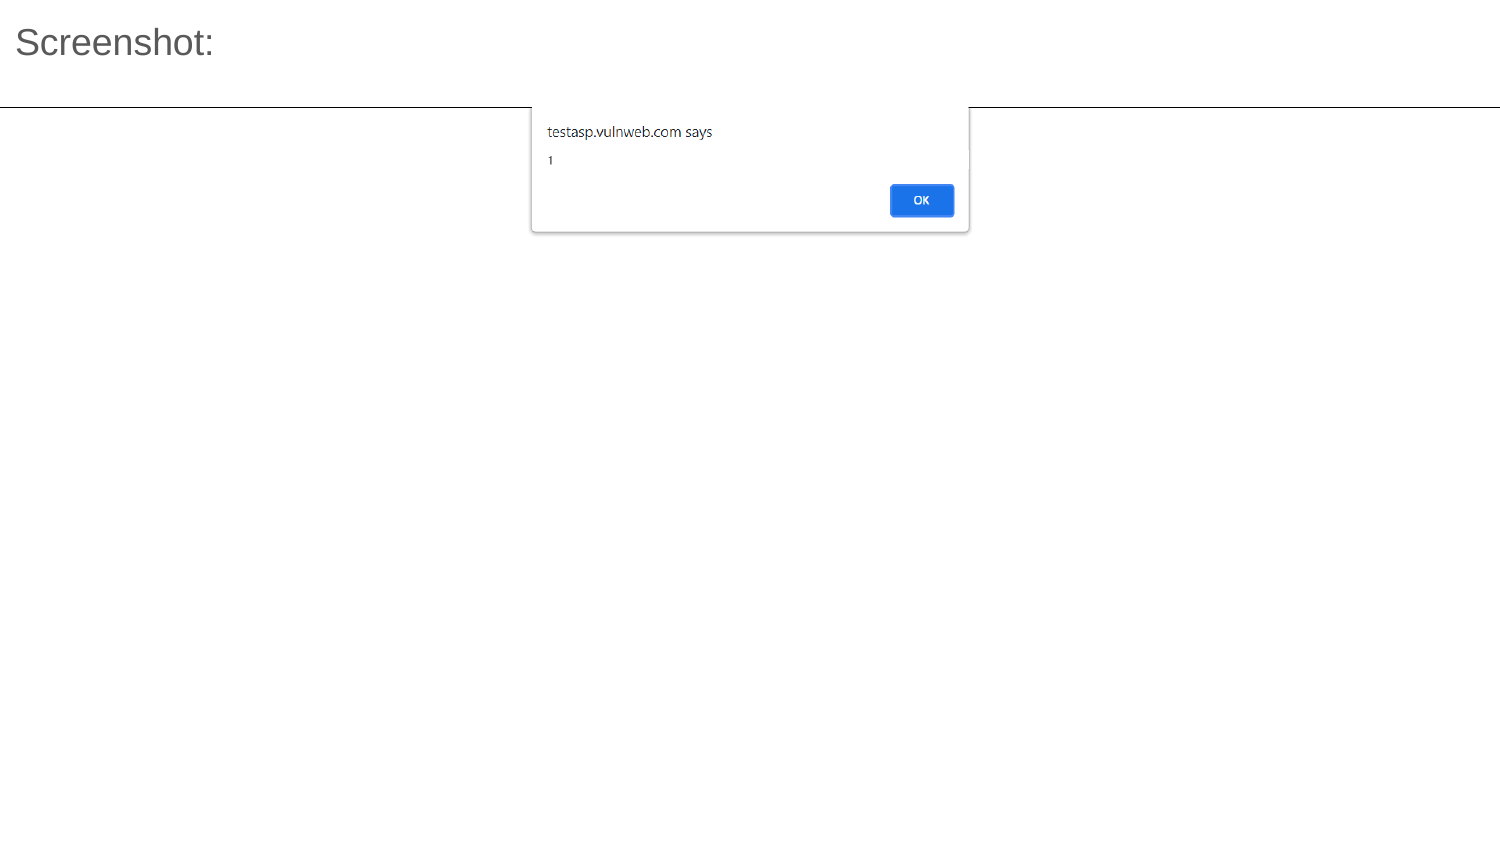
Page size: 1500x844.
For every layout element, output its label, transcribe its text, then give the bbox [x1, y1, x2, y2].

list Screenshot: [0, 0, 1500, 107]
picture [0, 107, 1500, 844]
